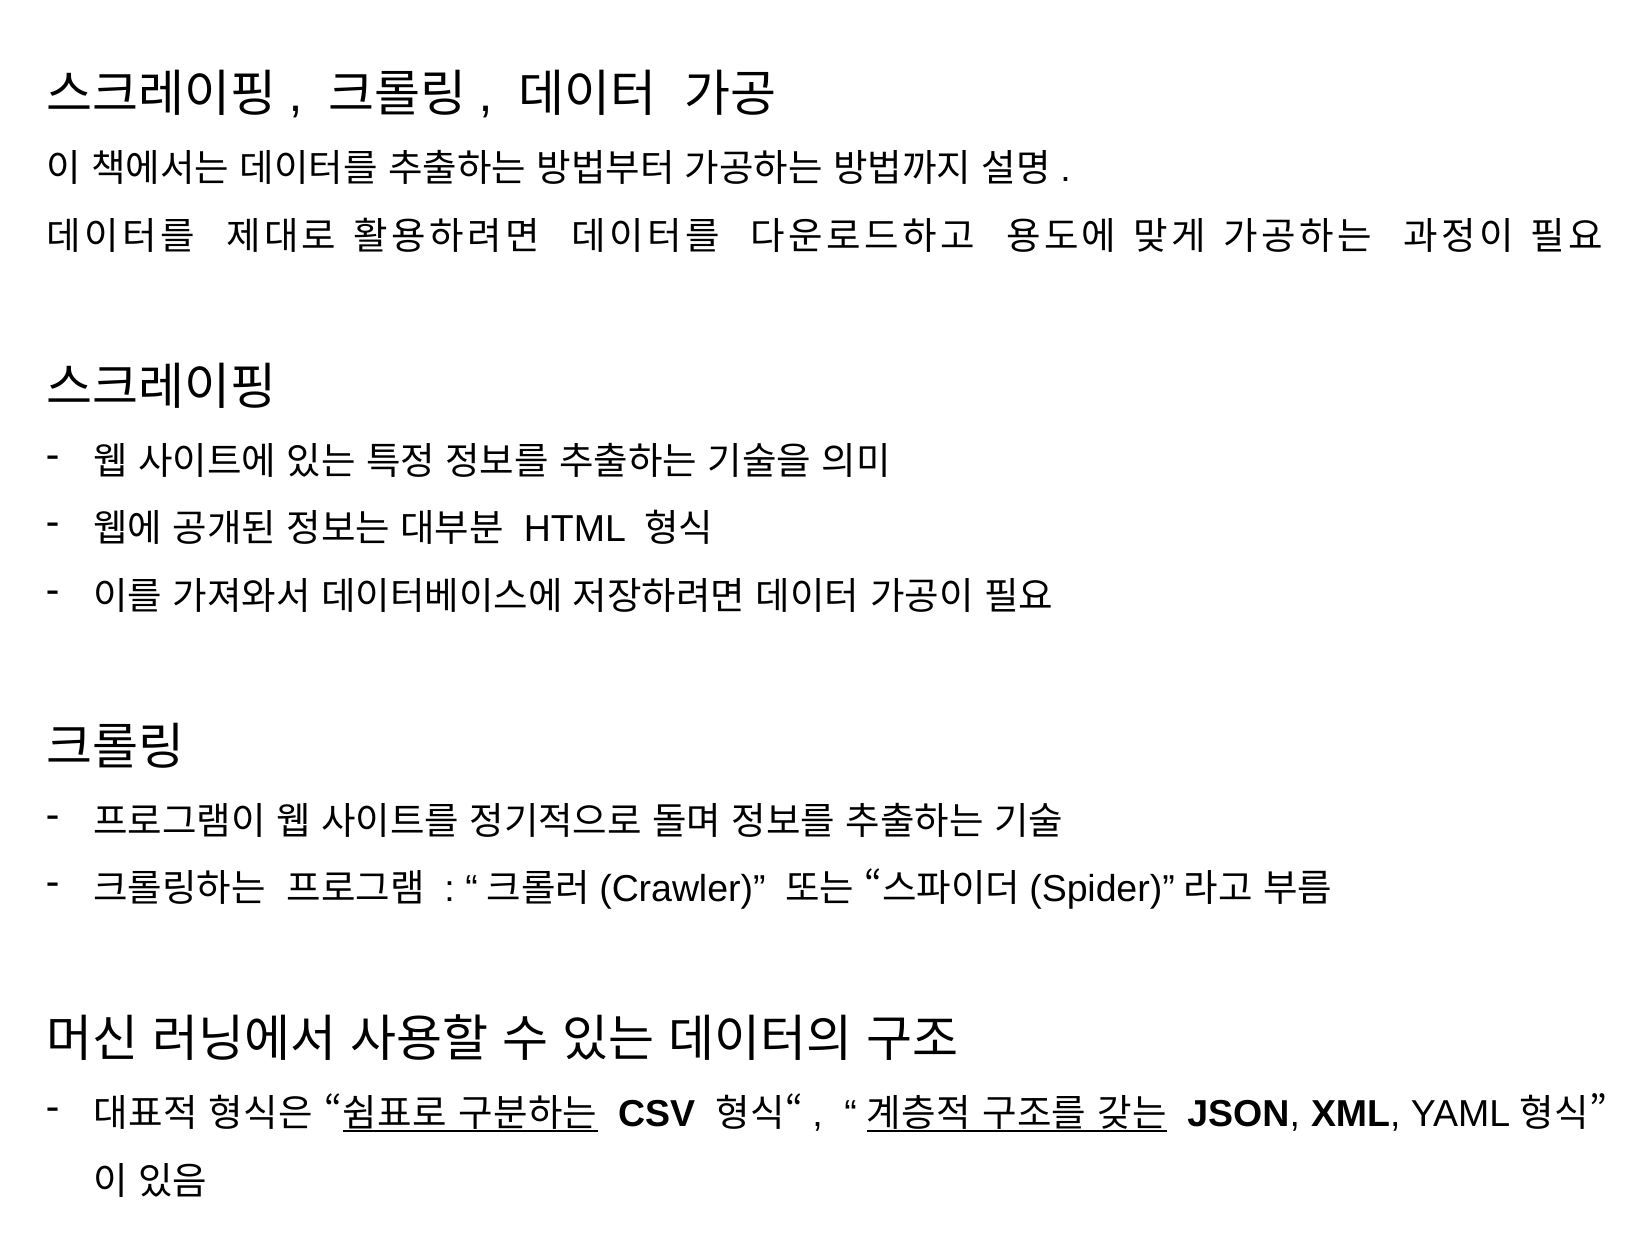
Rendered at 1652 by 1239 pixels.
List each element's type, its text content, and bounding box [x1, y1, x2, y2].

text_box 스크레이핑, 크롤링, 데이터 가공 이 책에서는 데이터를 추출하는 방법부터 가공하는 방법까지 설명. 데이터를 제대로 활용하려면 데이터를 다운로드하고 용도에 맞게 가공하는 과정이 필요 스크레이핑 웹 사이트에 있는 특정 정보를 추출하는 기술을 의미 웹에 공개된 정보는 대부분 HTML 형식 이를 가져와서 데이터베이스에 저장하려면 데이터 가공이 필요 크롤링 프로그램이 웹 사이트를 정기적으로 돌며 정보를 추출하는 기술 크롤링하는 프로그램 : “크롤러(Crawler)” 또는 “스파이더(Spider)”라고 부름 머신 러닝에서 사용할 수 있는 데이터의 구조 대표적 형식은 “쉼표로 구분하는 CSV 형식“, “계층적 구조를 갖는 JSON, XML, YAML형식”이 있음 [44, 31, 1607, 1202]
